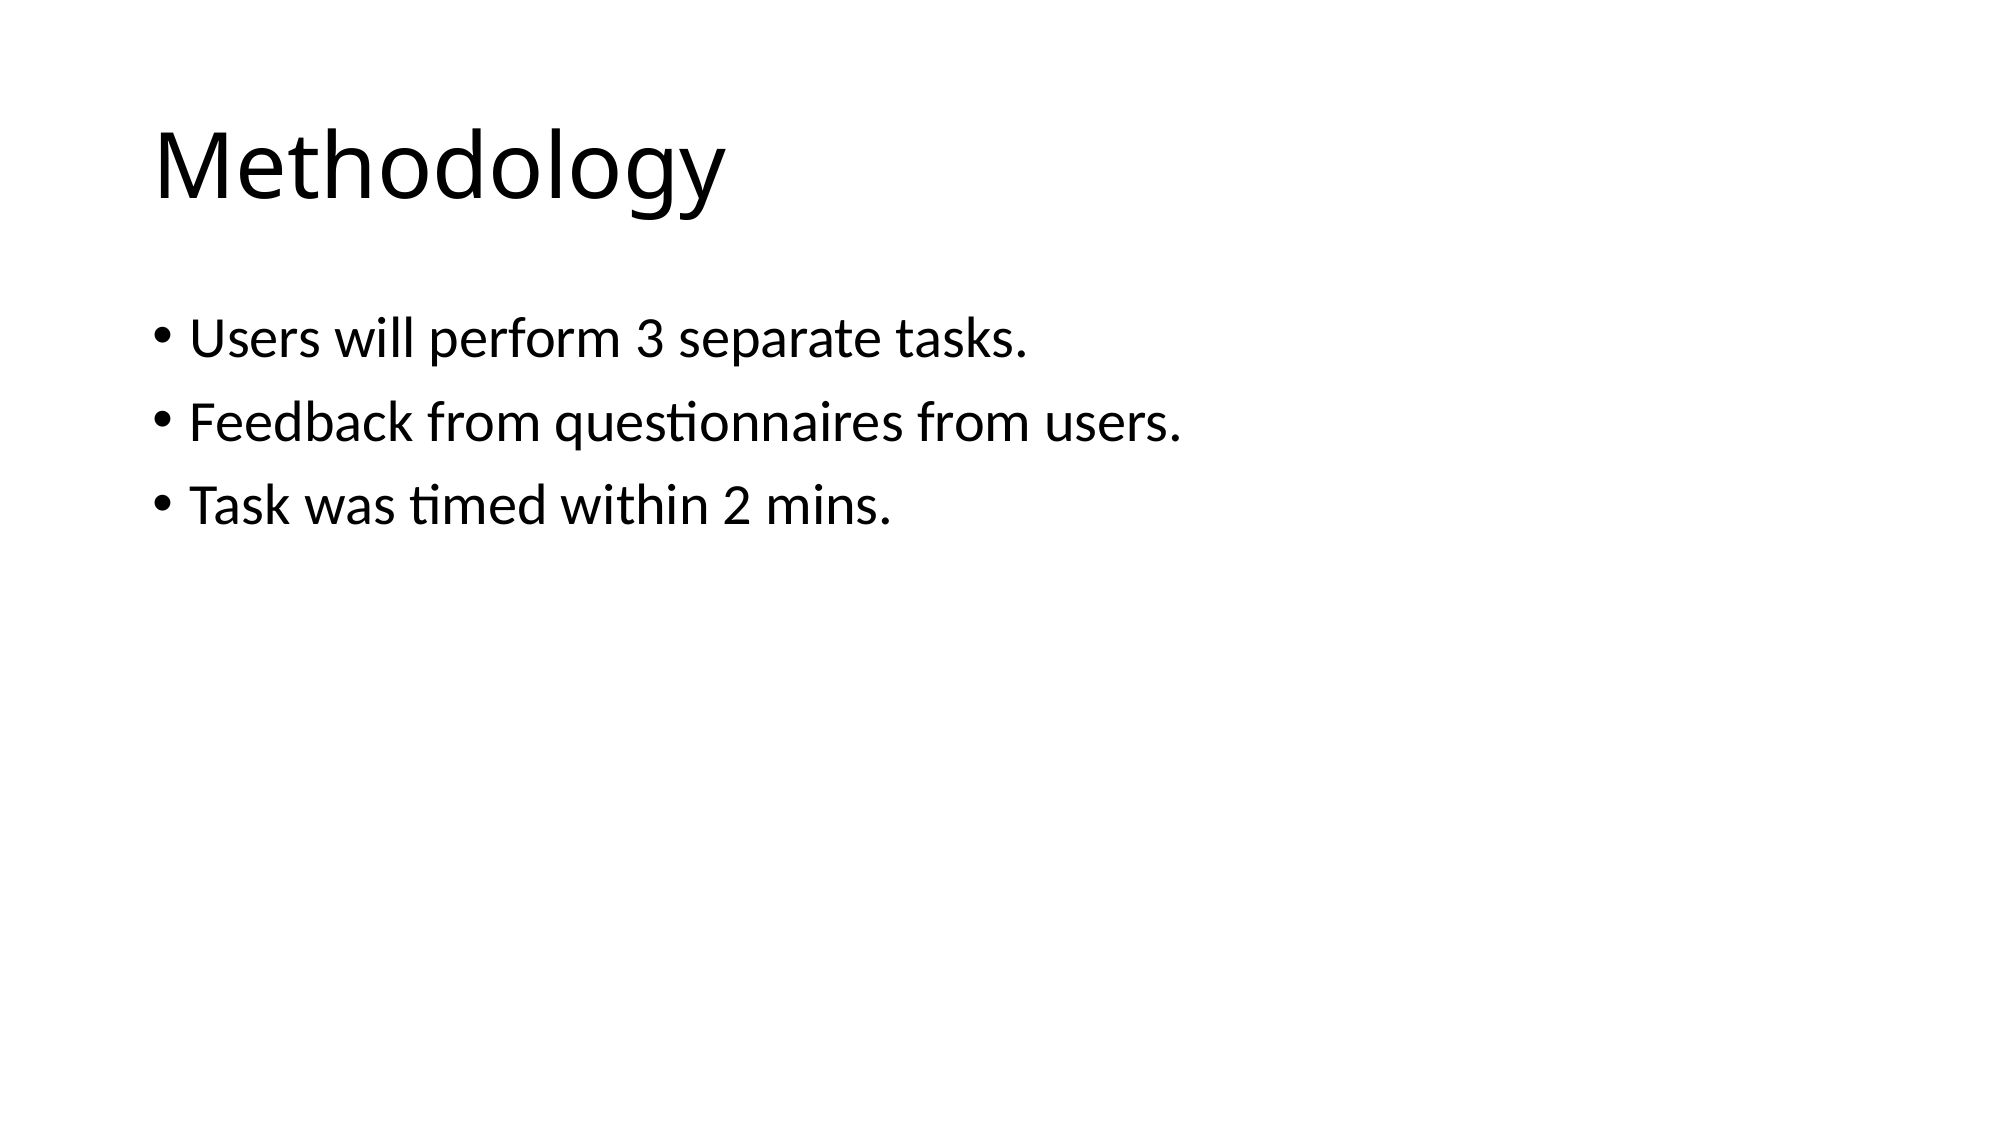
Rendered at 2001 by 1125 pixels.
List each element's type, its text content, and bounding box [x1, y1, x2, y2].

list Users will perform 3 separate tasks. Feedback from questionnaires from users. Task was timed within 2 mins. [137, 299, 1863, 1014]
title Methodology [137, 59, 1863, 278]
